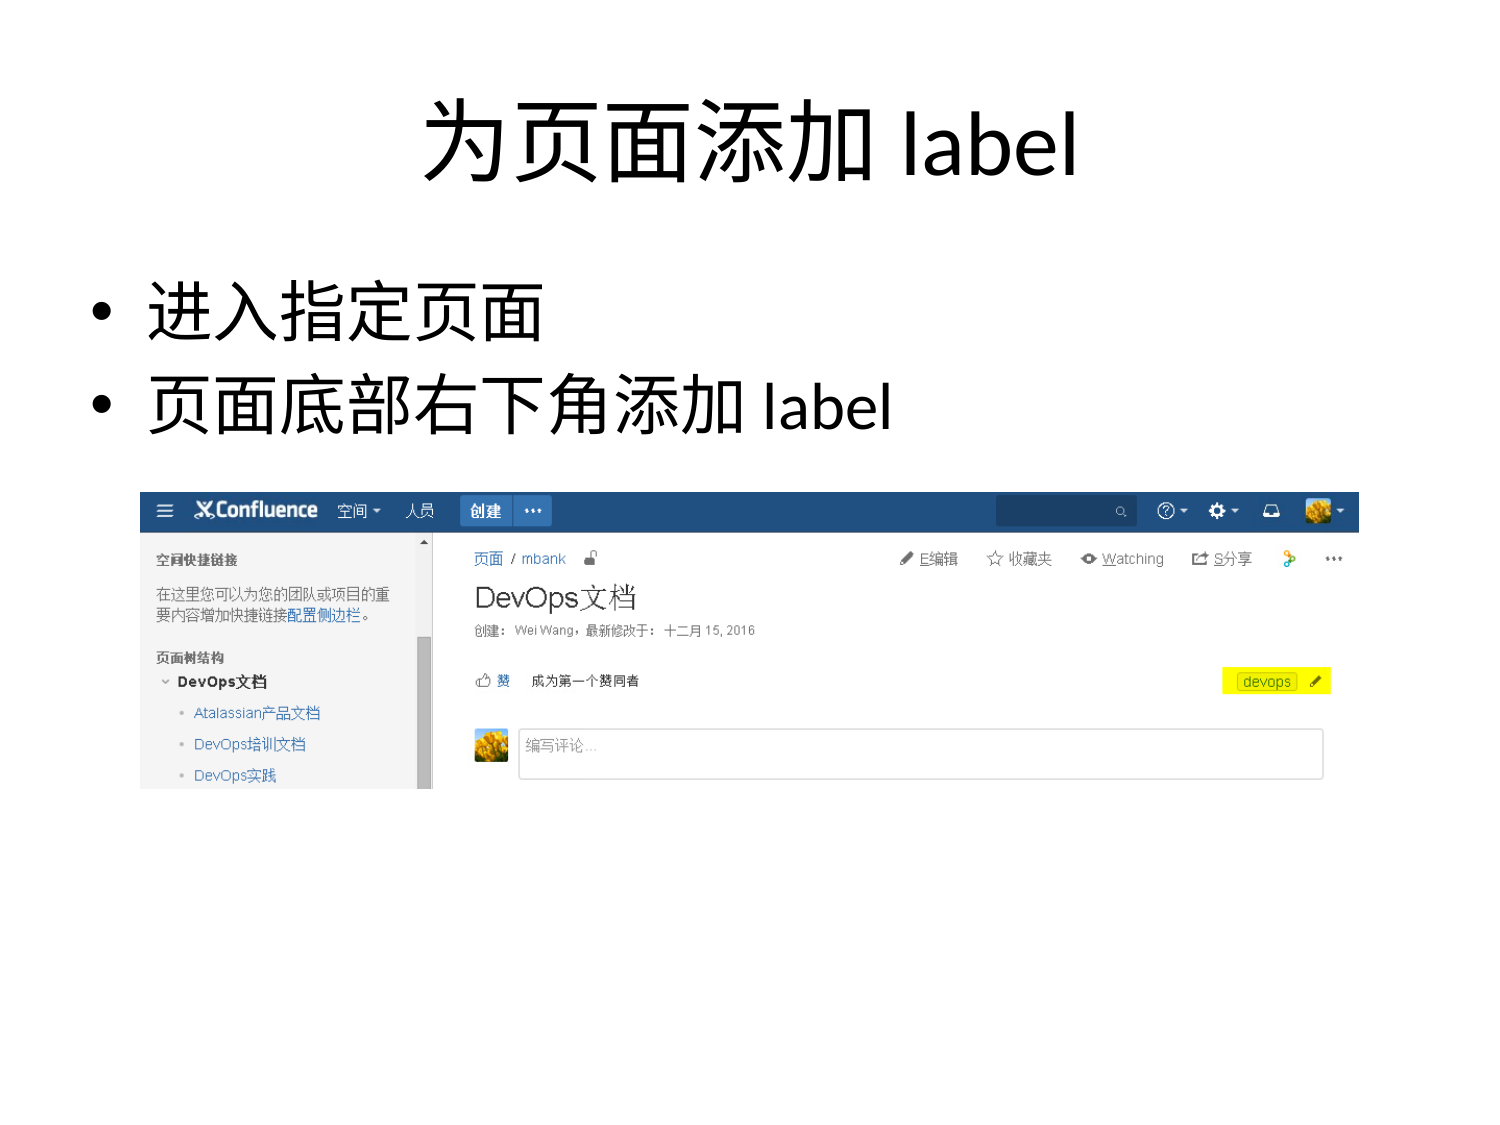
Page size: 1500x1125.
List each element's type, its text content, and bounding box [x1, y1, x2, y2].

picture [140, 491, 1359, 790]
list 进入指定页面 页面底部右下角添加label [75, 262, 1425, 1005]
title 为页面添加label [75, 45, 1425, 233]
